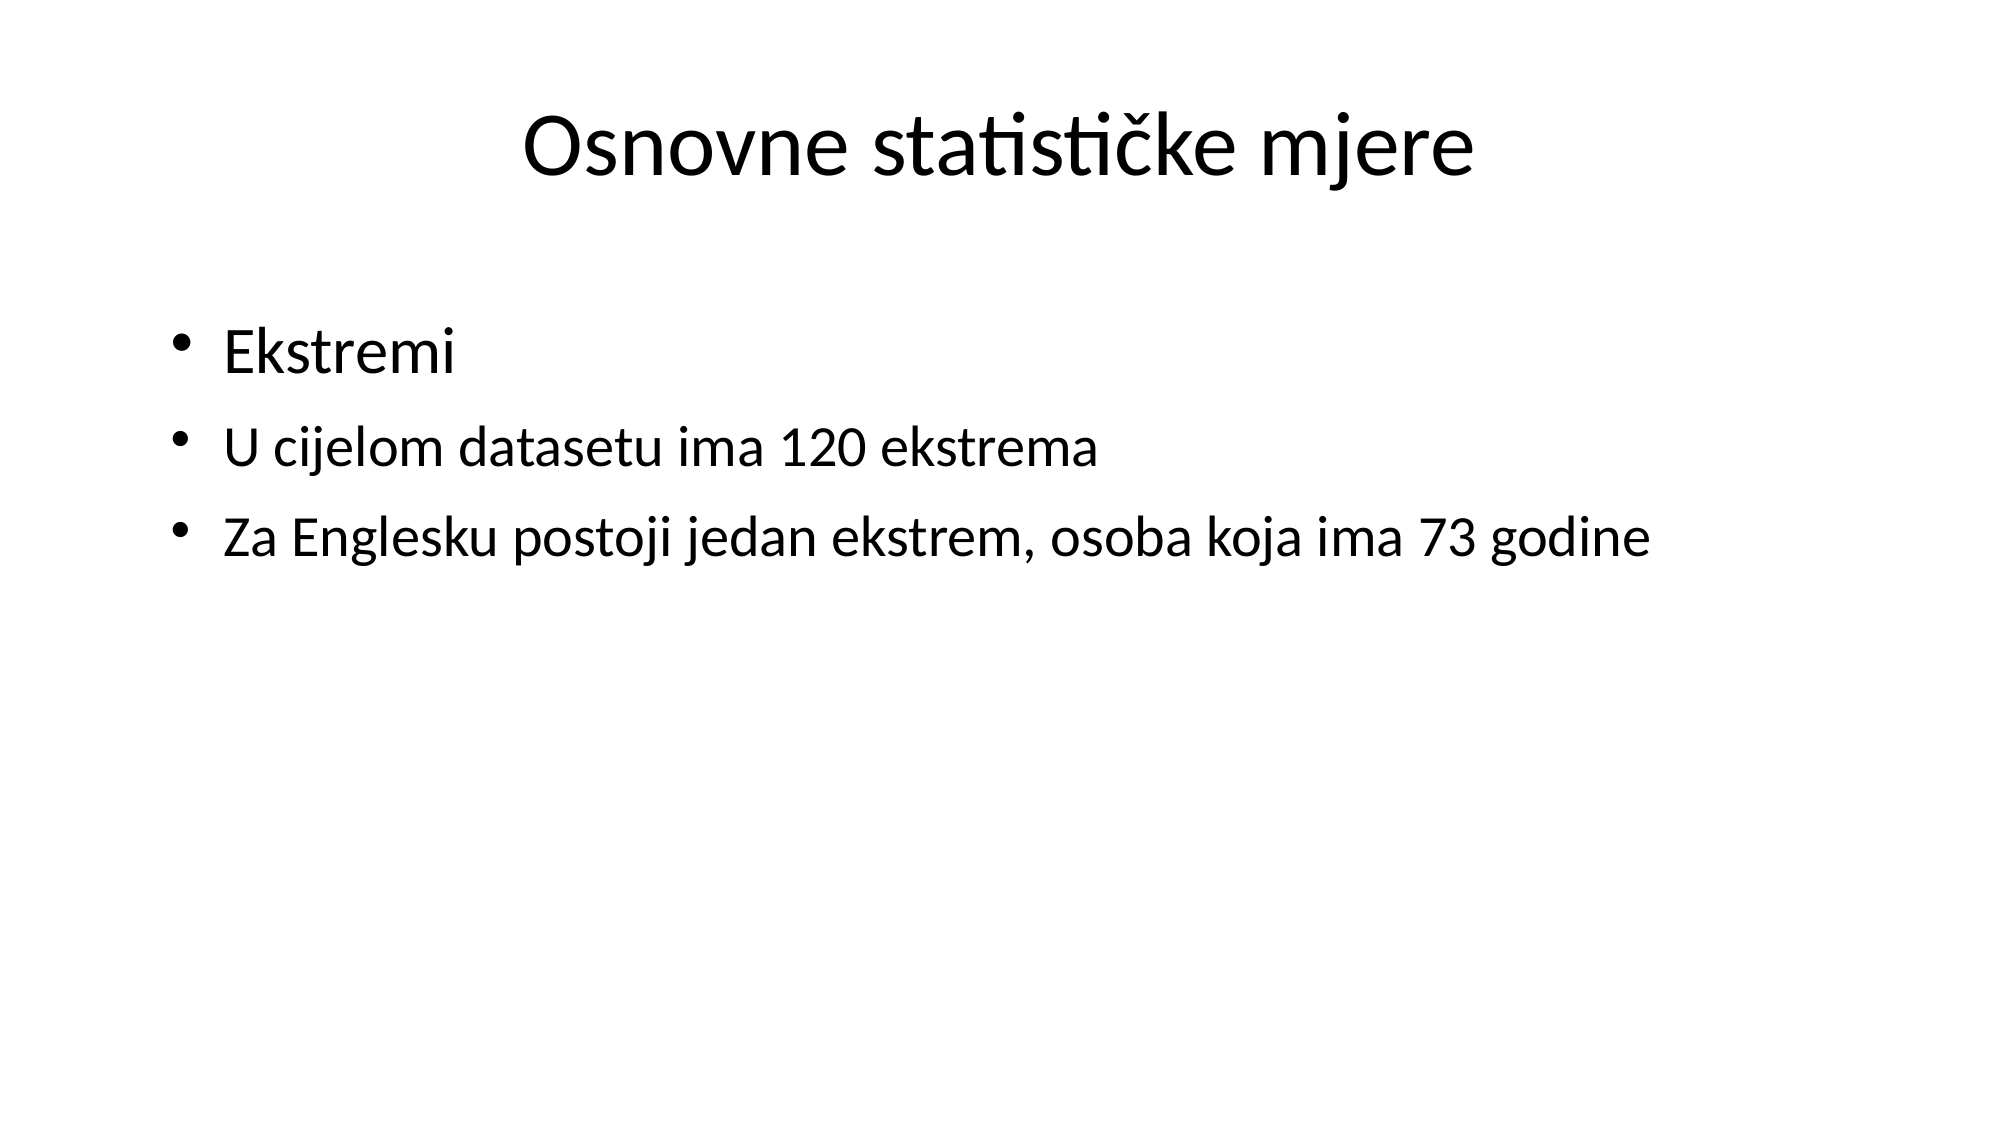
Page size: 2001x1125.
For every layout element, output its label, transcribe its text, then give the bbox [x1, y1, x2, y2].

list Ekstremi U cijelom datasetu ima 120 ekstrema Za Englesku postoji jedan ekstrem, osoba koja ima 73 godine [137, 299, 1863, 1014]
title Osnovne statističke mjere [137, 59, 1863, 278]
